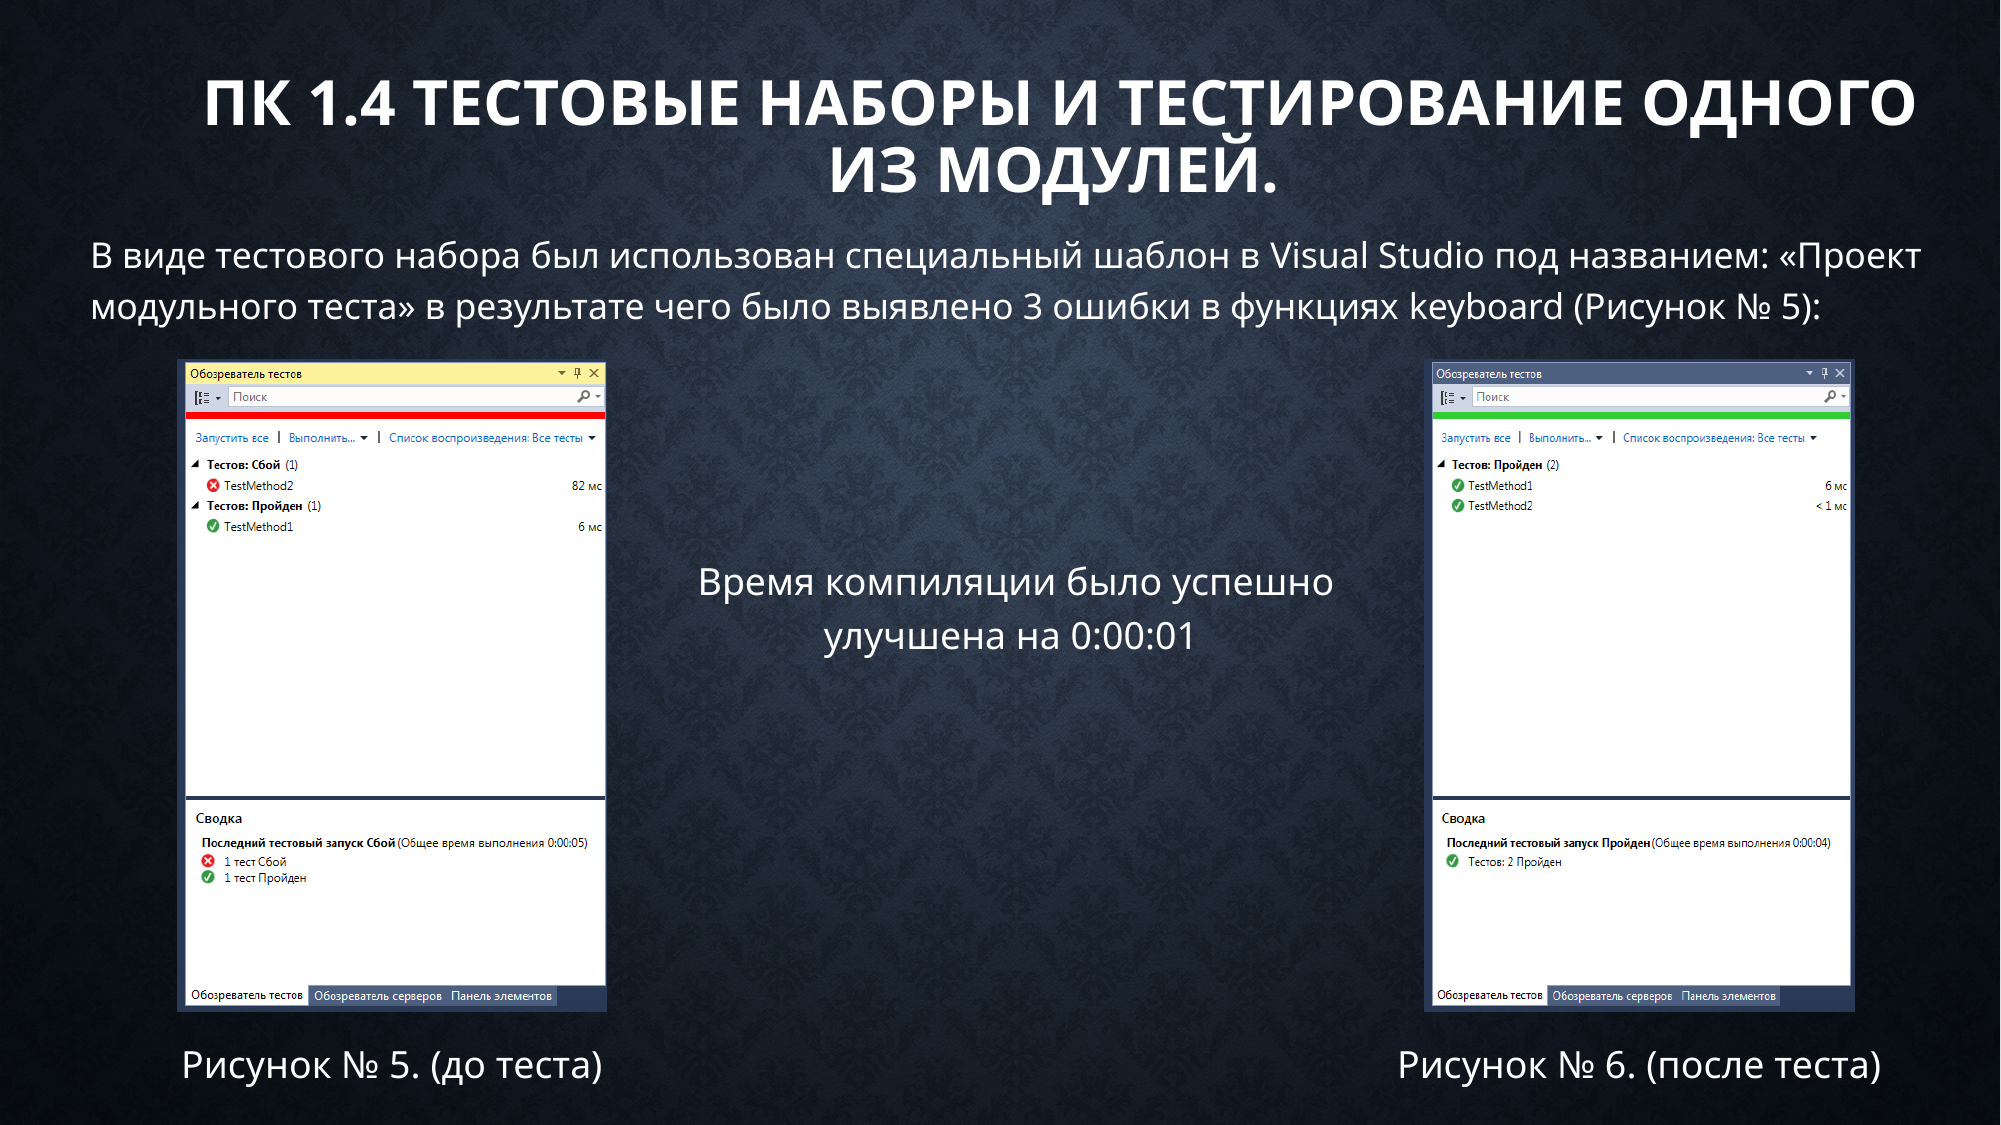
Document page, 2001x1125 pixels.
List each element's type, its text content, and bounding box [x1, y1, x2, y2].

picture [1424, 358, 1855, 1013]
picture [176, 358, 608, 1013]
title ПК 1.4 Тестовые наборы и тестирование одного из модулей. [158, 45, 1965, 216]
text_box В виде тестового набора был использован специальный шаблон в Visual Studio под названием: «Проект модульного теста» в результате чего было выявлено 3 ошибки в функциях keyboard (Рисунок № 5): [74, 216, 1965, 349]
text_box Рисунок № 5. (до теста) [81, 1033, 703, 1094]
text_box Время компиляции было успешно улучшена на 0:00:01 [664, 541, 1368, 831]
text_box Рисунок № 6. (после теста) [1328, 1033, 1950, 1094]
